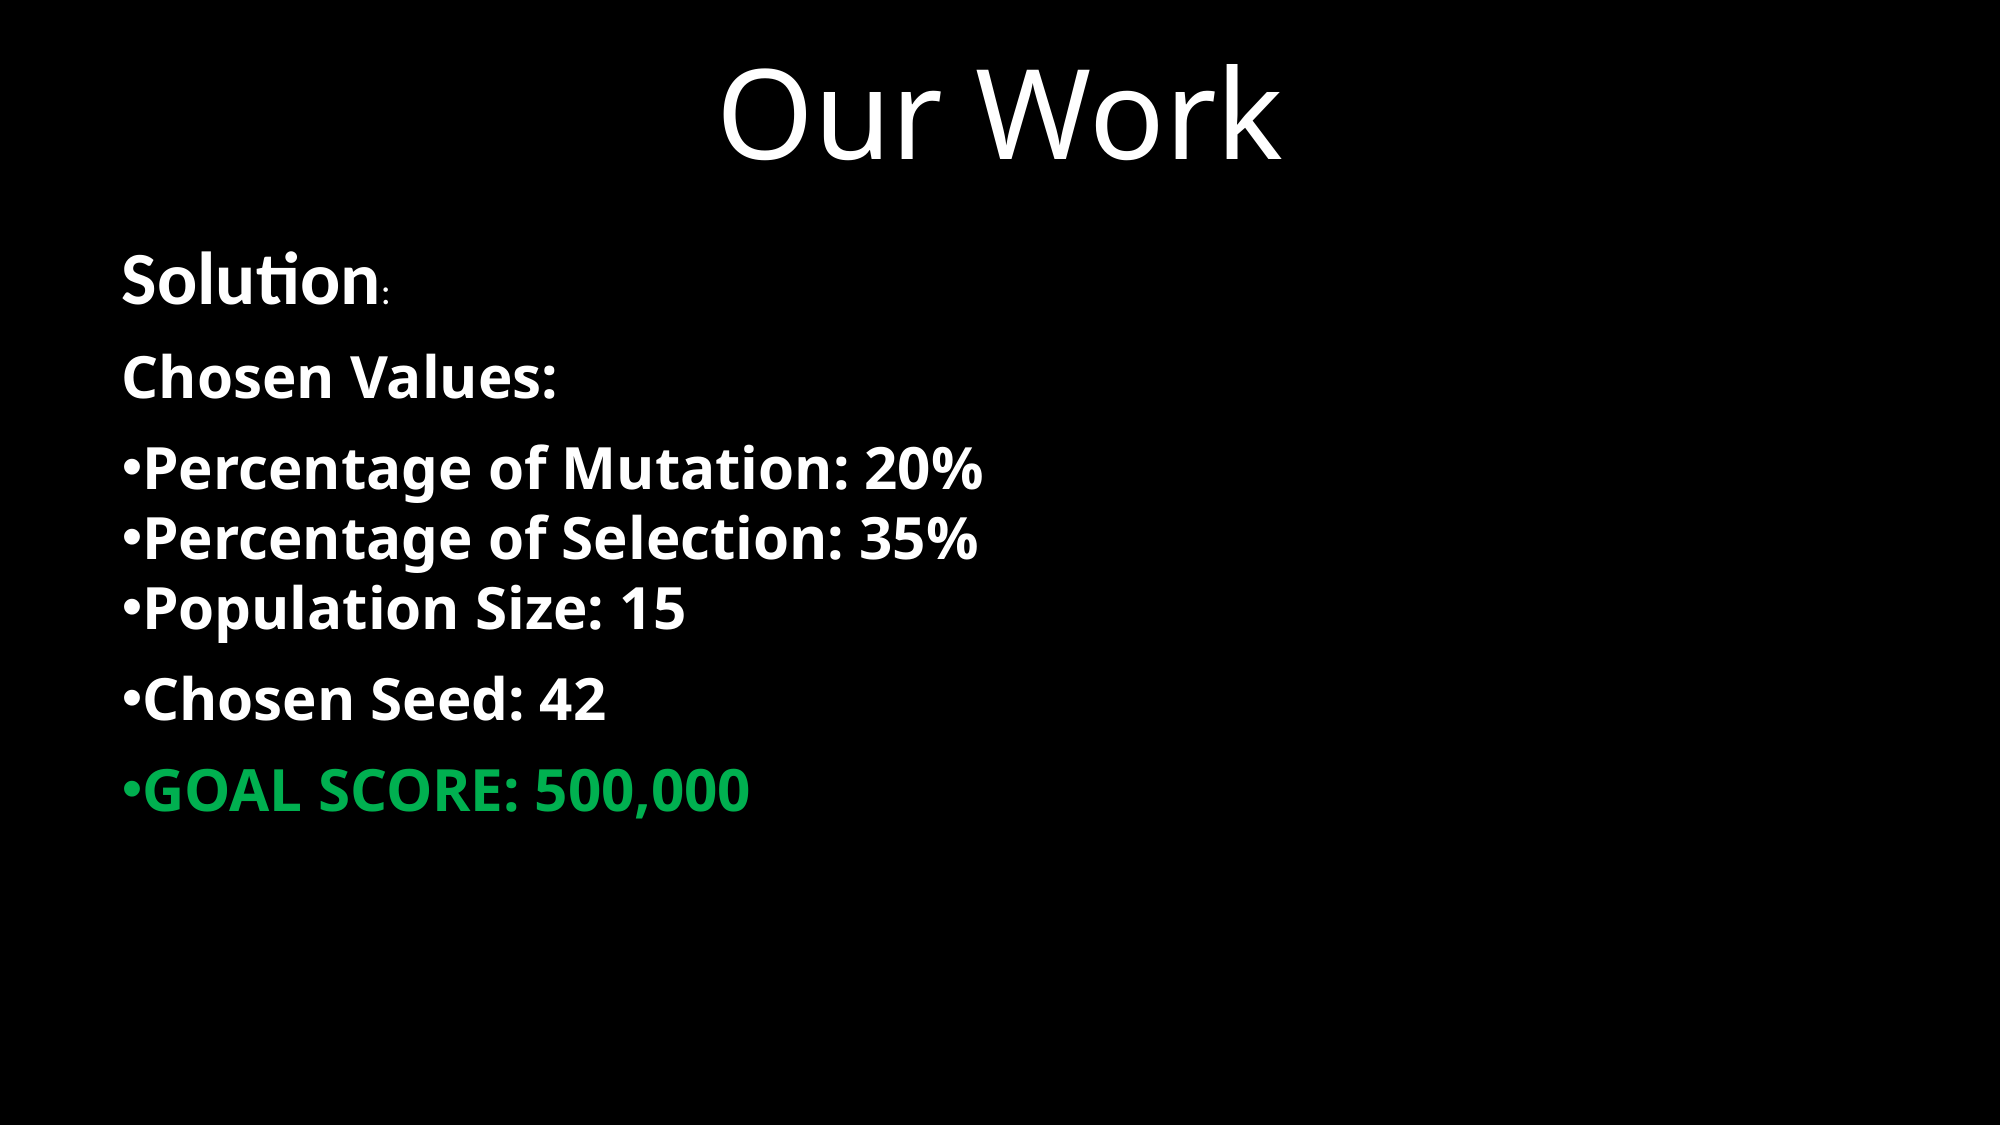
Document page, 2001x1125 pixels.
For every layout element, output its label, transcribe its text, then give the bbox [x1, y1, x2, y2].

text_box Our Work [577, 27, 1423, 192]
text_box Solution: Chosen Values: Percentage of Mutation: 20% Percentage of Selection: 35% Population Size: 15 Chosen Seed: 42 GOAL SCORE: 500,000 [107, 222, 1000, 876]
